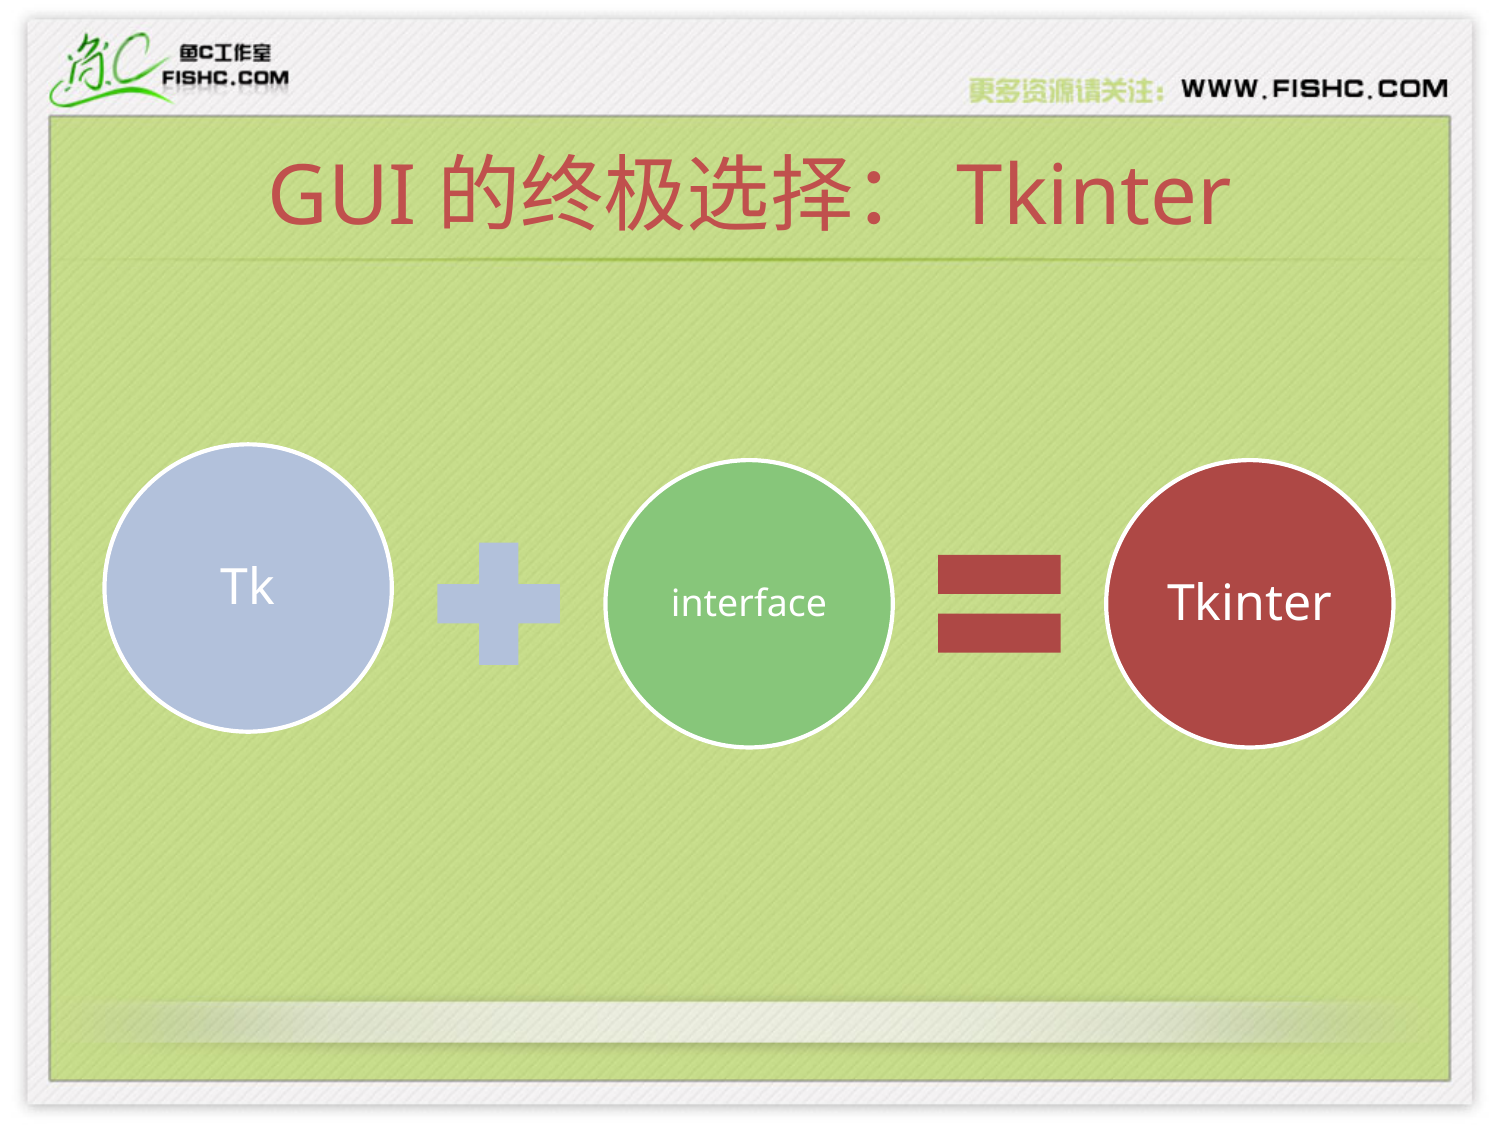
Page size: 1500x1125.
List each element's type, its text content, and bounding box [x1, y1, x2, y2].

title GUI的终极选择：Tkinter [75, 113, 1425, 268]
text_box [104, 195, 1394, 1012]
picture [0, 0, 1500, 1125]
